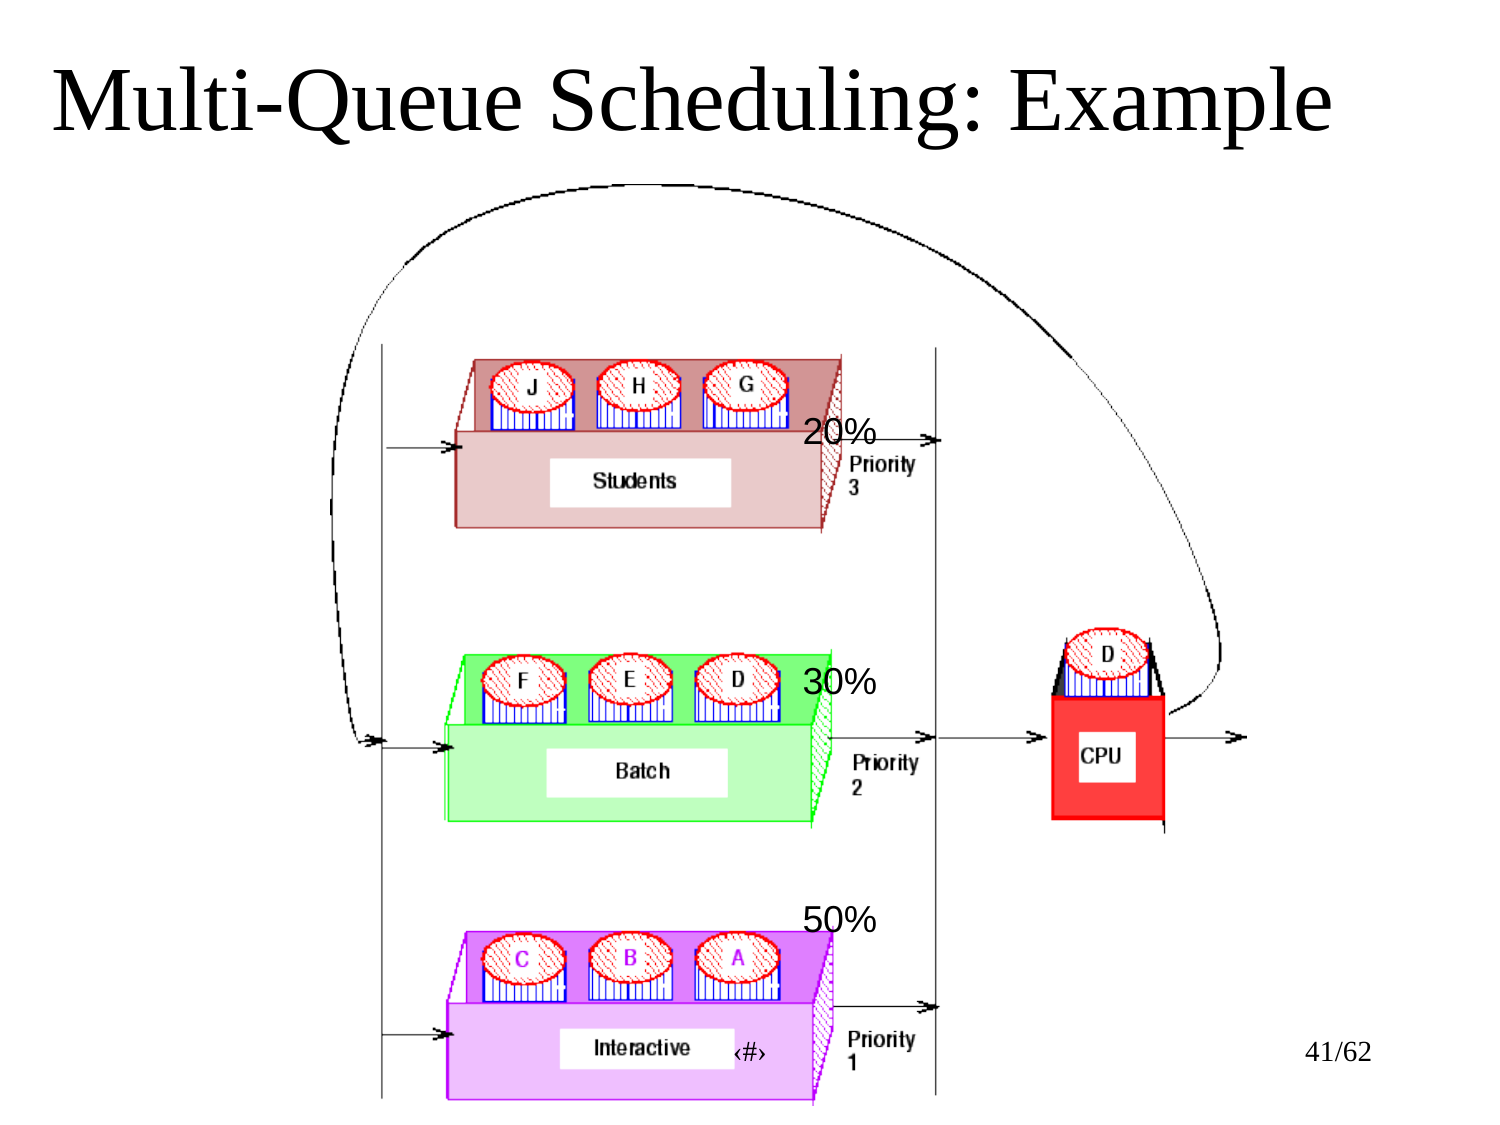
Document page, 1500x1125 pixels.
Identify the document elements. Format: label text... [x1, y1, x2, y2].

title Multi-Queue Scheduling: Example [0, 0, 1388, 188]
slide_number 41/62 [1251, 1024, 1388, 1101]
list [330, 184, 1247, 1106]
